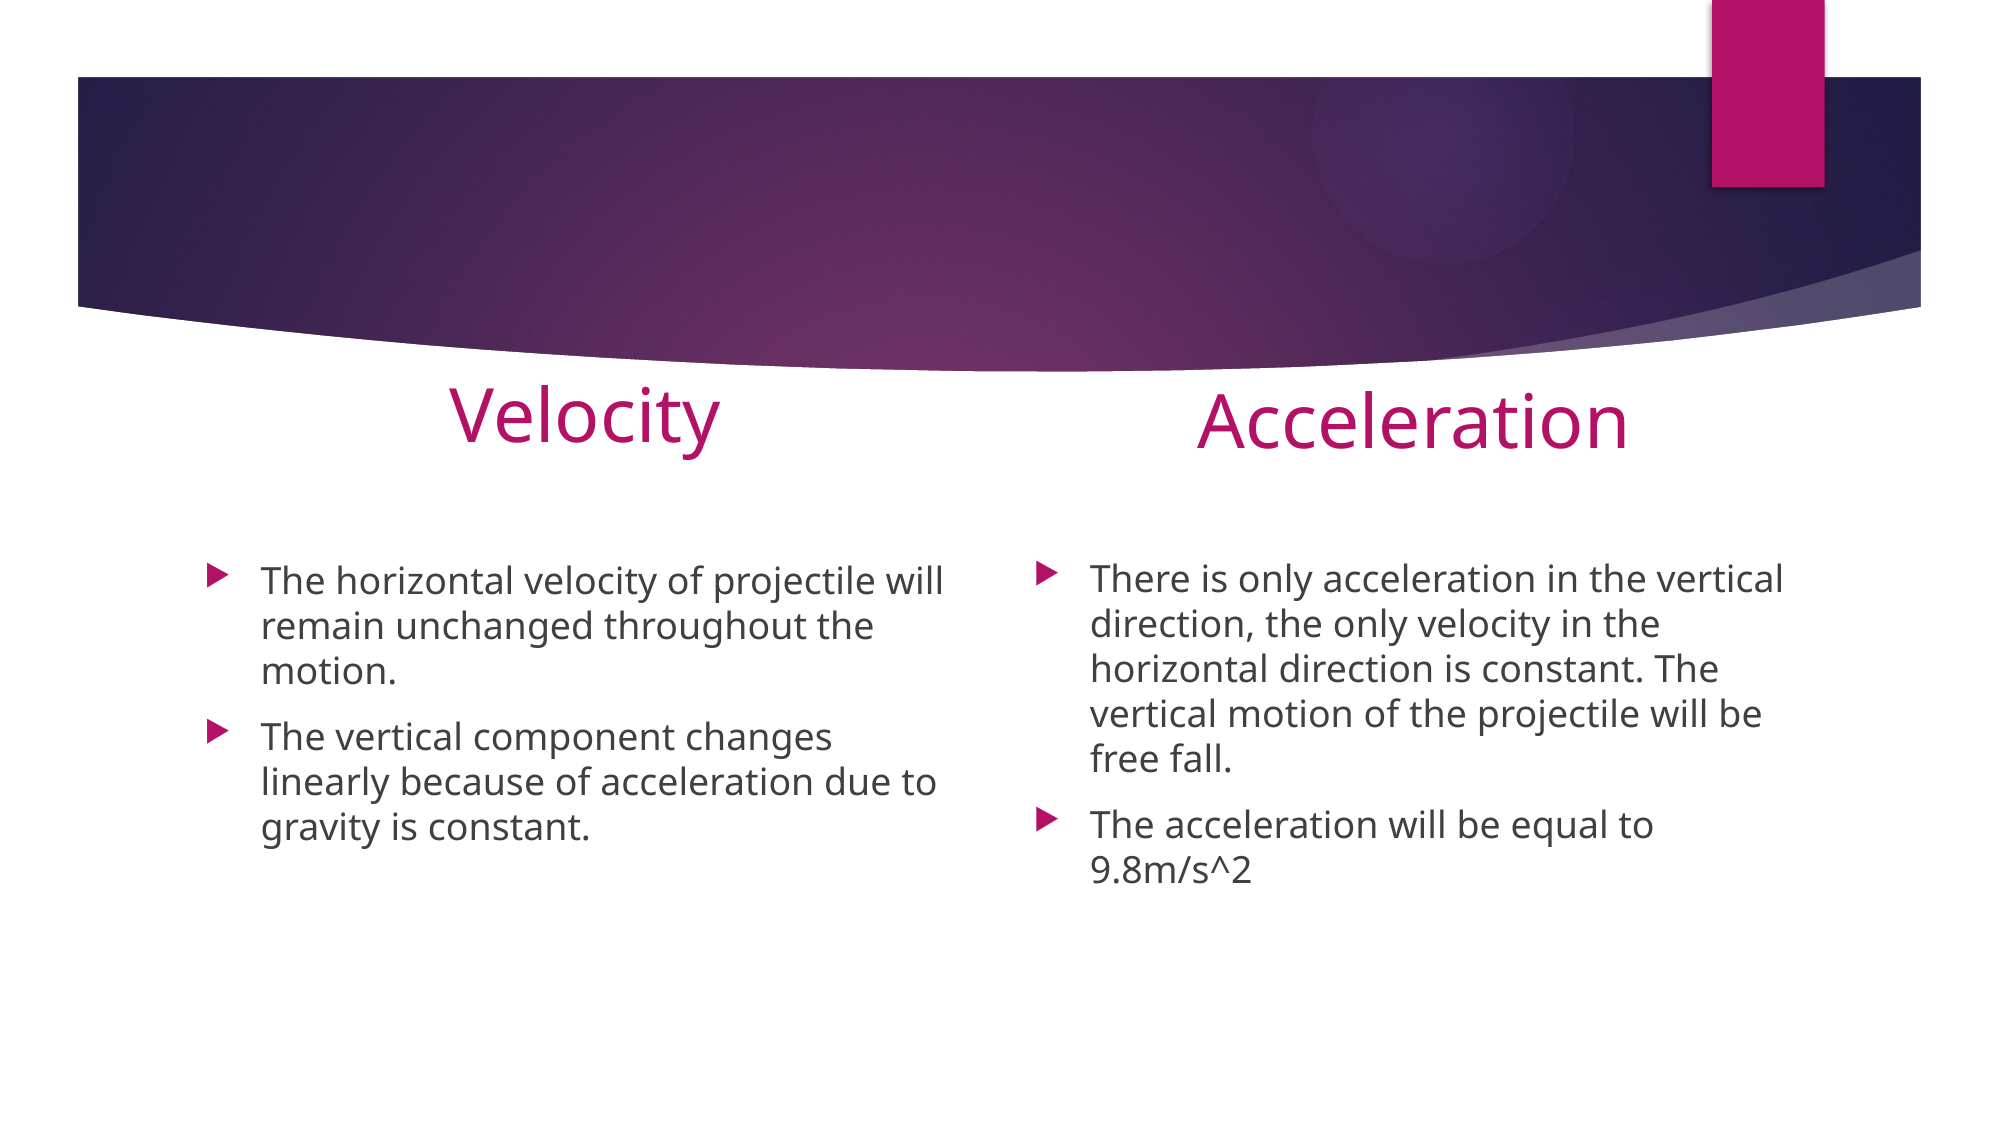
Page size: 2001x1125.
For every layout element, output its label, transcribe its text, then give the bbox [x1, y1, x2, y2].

list Acceleration [1018, 377, 1810, 472]
list The horizontal velocity of projectile will remain unchanged throughout the motion. The vertical component changes linearly because of acceleration due to gravity is constant. [189, 549, 981, 1016]
list Velocity [189, 370, 981, 466]
list There is only acceleration in the vertical direction, the only velocity in the horizontal direction is constant. The vertical motion of the projectile will be free fall. The acceleration will be equal to 9.8m/s^2 [1018, 547, 1810, 1014]
